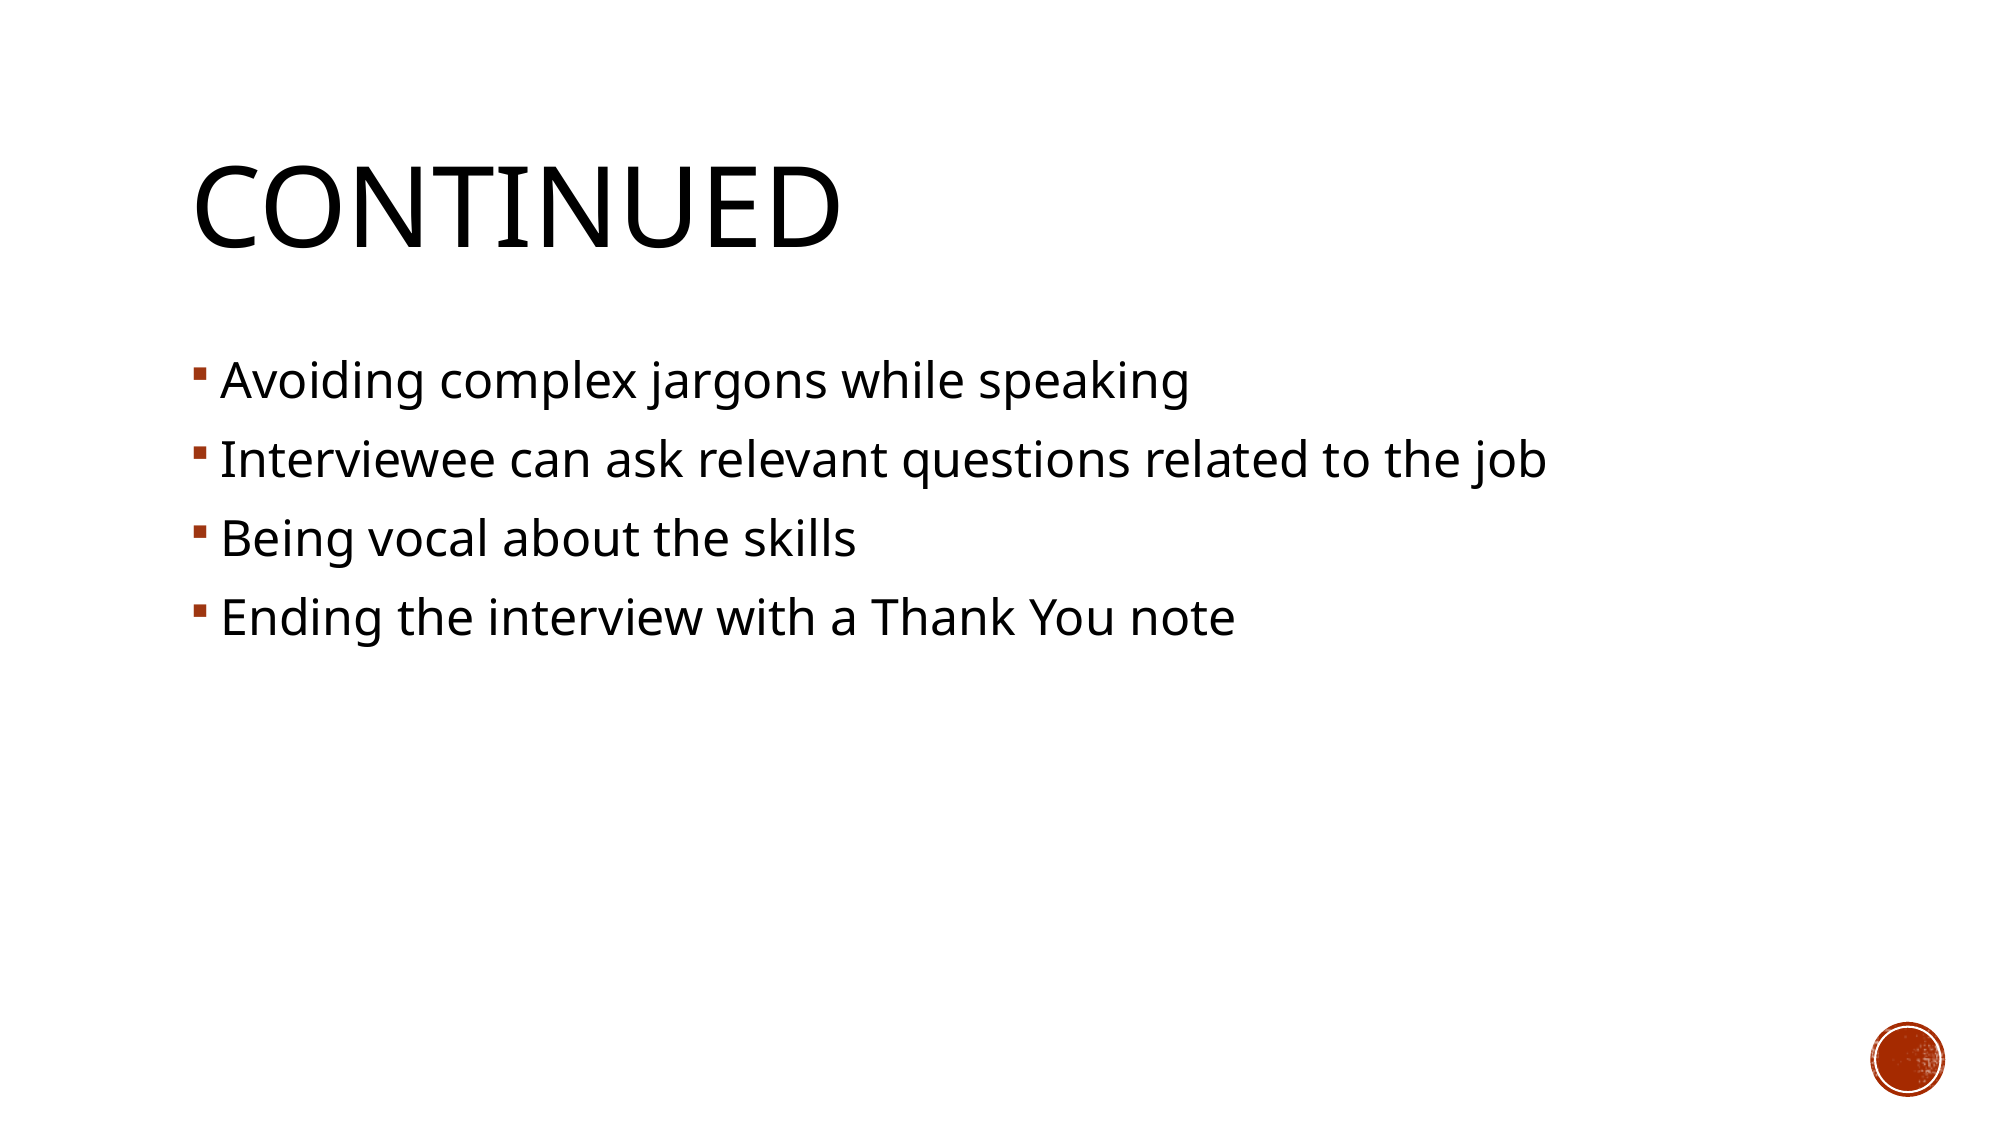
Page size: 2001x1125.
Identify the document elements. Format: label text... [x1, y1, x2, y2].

title CONTINUED [175, 79, 1826, 344]
list Avoiding complex jargons while speaking Interviewee can ask relevant questions related to the job Being vocal about the skills Ending the interview with a Thank You note [175, 348, 1826, 1013]
